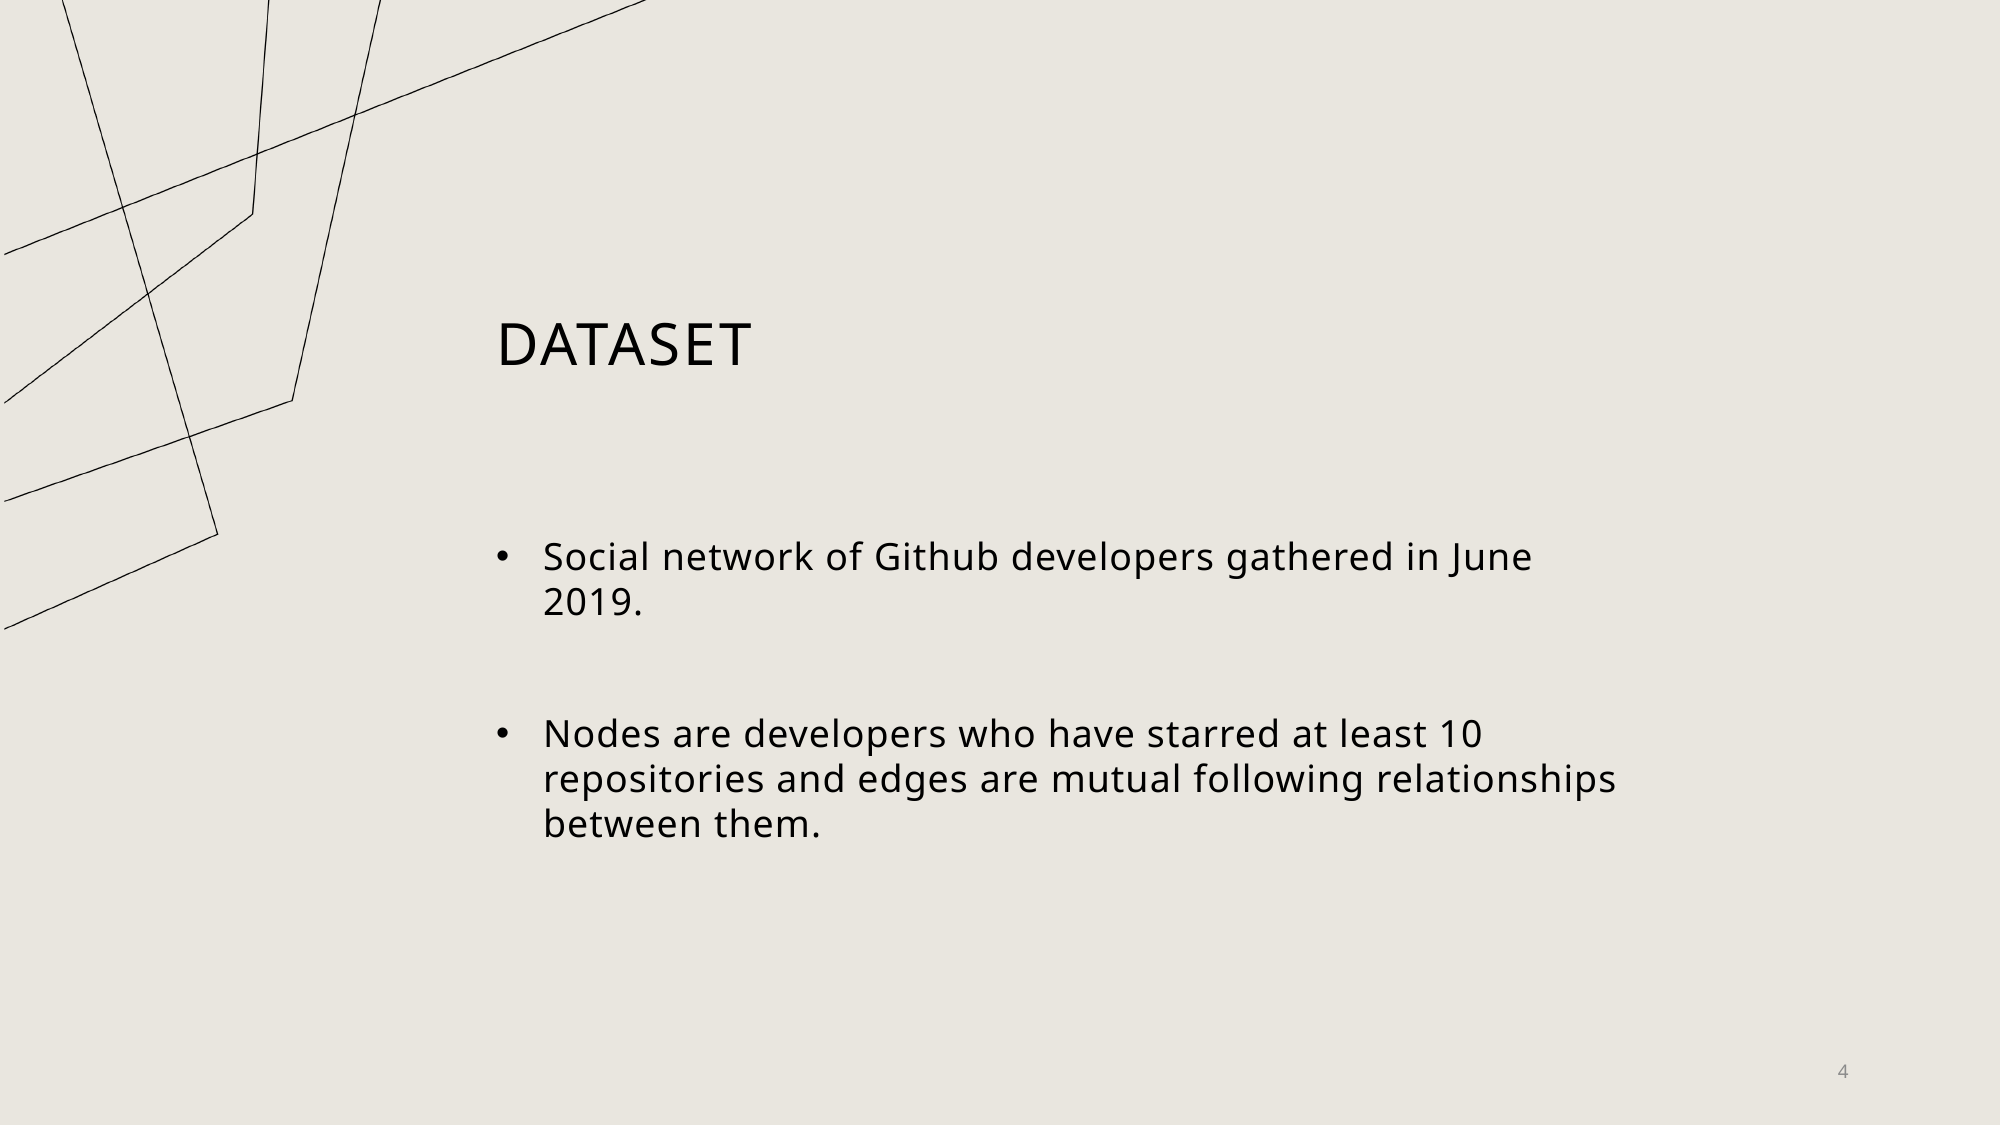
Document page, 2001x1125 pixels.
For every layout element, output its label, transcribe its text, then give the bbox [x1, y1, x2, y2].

slide_number 4 [1701, 1042, 1864, 1103]
list Social network of Github developers gathered in June 2019. Nodes are developers who have starred at least 10 repositories and edges are mutual following relationships between them. [481, 533, 1640, 1064]
picture [4, 0, 676, 642]
title Dataset [481, 93, 1863, 386]
